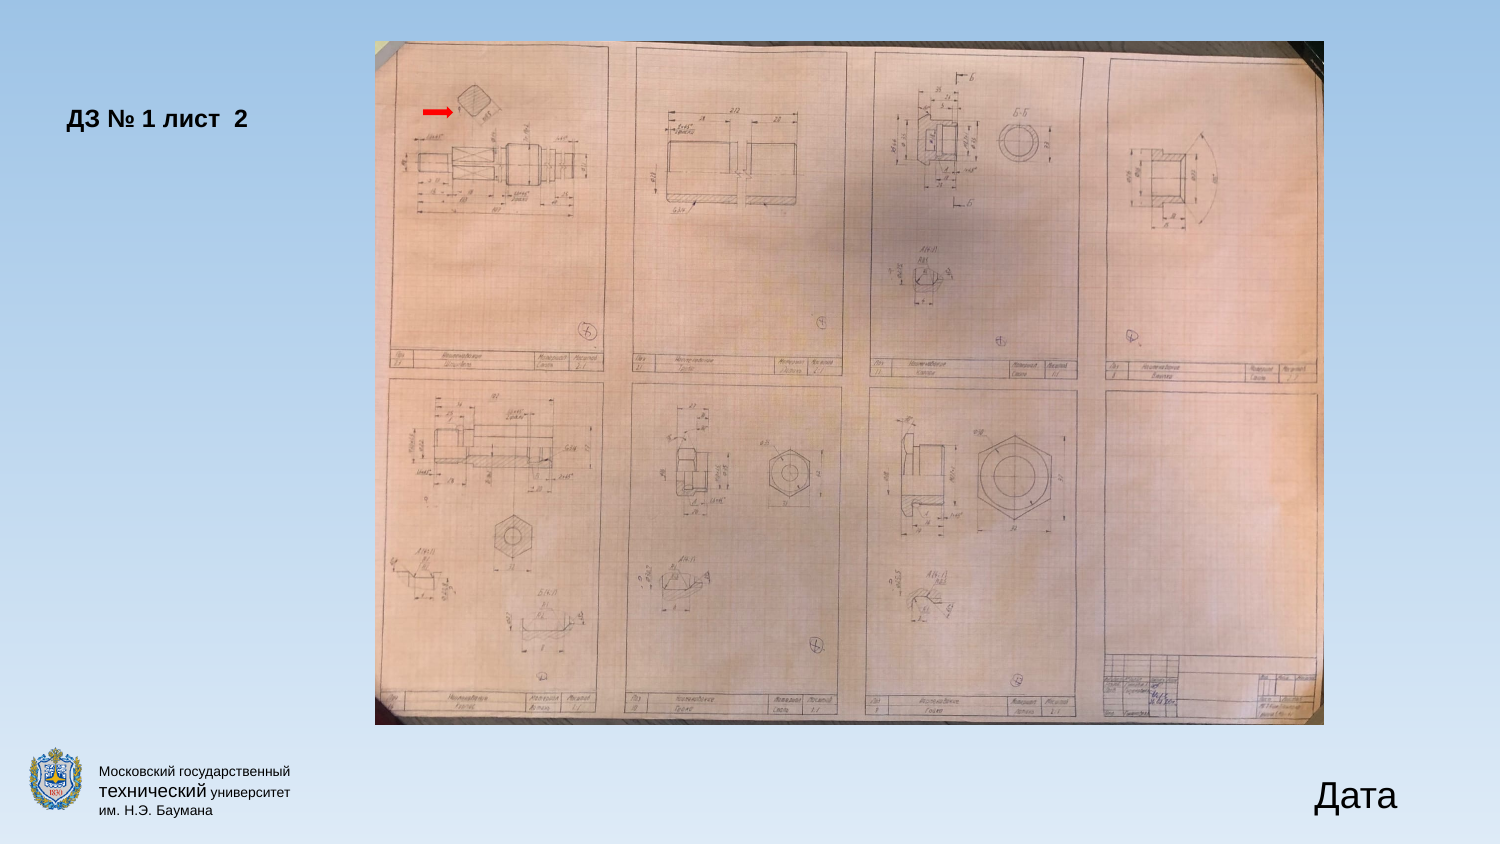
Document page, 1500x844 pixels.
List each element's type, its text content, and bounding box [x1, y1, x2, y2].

text_box Дата [1299, 763, 1413, 824]
text_box ДЗ № 1 лист 2 [51, 94, 264, 140]
picture [29, 747, 82, 810]
picture [374, 41, 1324, 725]
